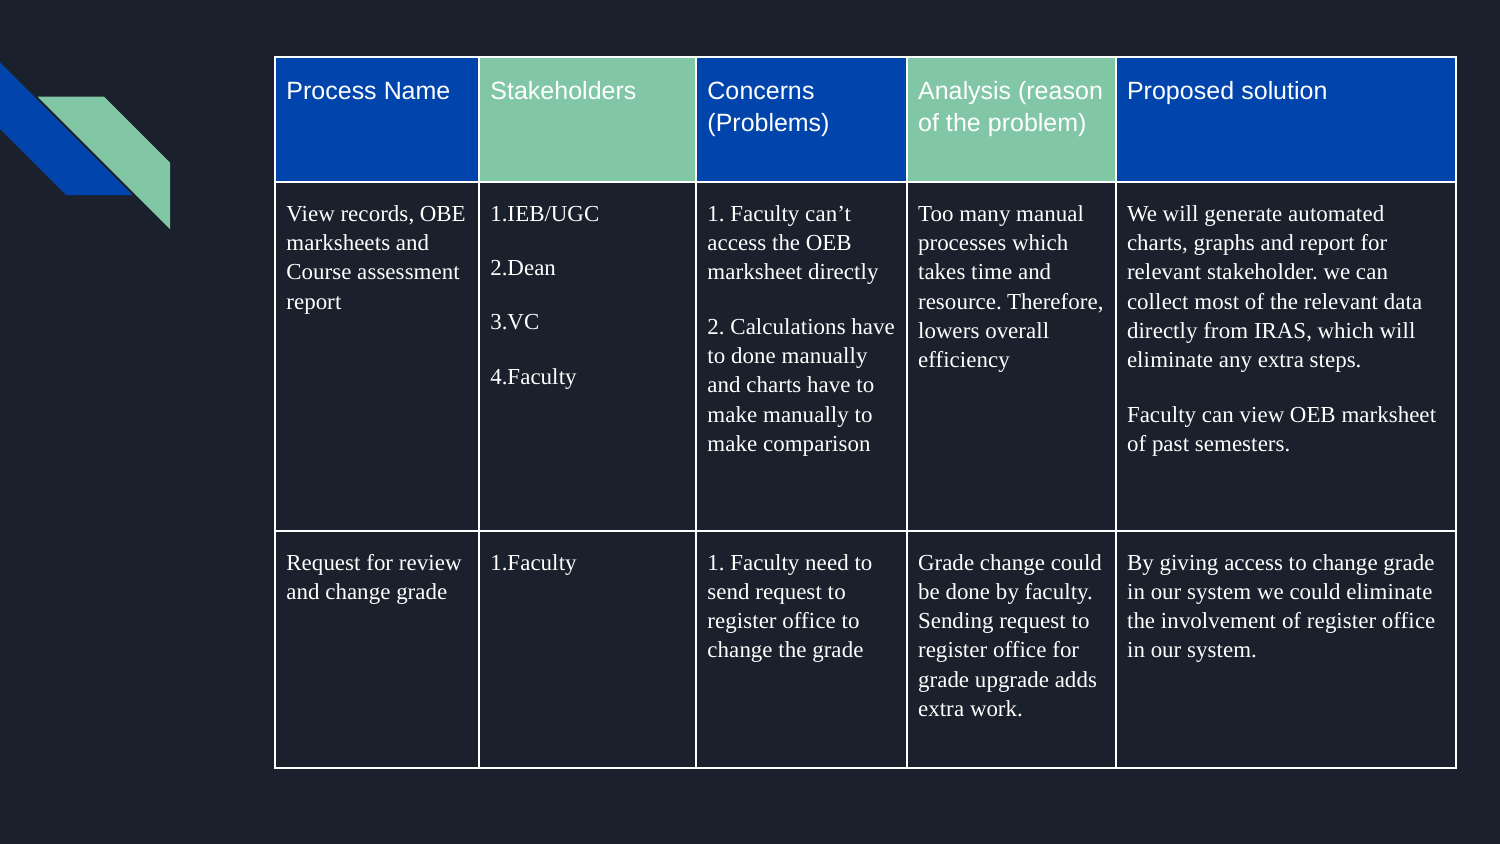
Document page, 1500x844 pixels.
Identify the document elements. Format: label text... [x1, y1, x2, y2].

table_header Stakeholders [480, 58, 695, 181]
table_header We will generate automated charts, graphs and report for relevant stakeholder. we can collect most of the relevant data directly from IRAS, which will eliminate any extra steps. Faculty can view OEB marksheet of past semesters. [1117, 183, 1455, 530]
table_cell Request for review and change grade [276, 532, 478, 767]
table_header Concerns (Problems) [697, 58, 906, 181]
table_cell Grade change could be done by faculty. Sending request to register office for grade upgrade adds extra work. [908, 532, 1115, 767]
table_header View records, OBE marksheets and Course assessment report [276, 183, 478, 530]
table_cell By giving access to change grade in our system we could eliminate the involvement of register office in our system. [1117, 532, 1455, 767]
table_header 1. Faculty can’t access the OEB marksheet directly 2. Calculations have to done manually and charts have to make manually to make comparison [697, 183, 906, 530]
table_cell 1. Faculty need to send request to register office to change the grade [697, 532, 906, 767]
table_header 1.IEB/UGC 2.Dean 3.VC 4.Faculty [480, 183, 695, 530]
table_header Analysis (reason of the problem) [908, 58, 1115, 181]
table_cell 1.Faculty [480, 532, 695, 767]
table_header Too many manual processes which takes time and resource. Therefore, lowers overall efficiency [908, 183, 1115, 530]
table_header Proposed solution [1117, 58, 1455, 181]
table_header Process Name [276, 58, 478, 181]
